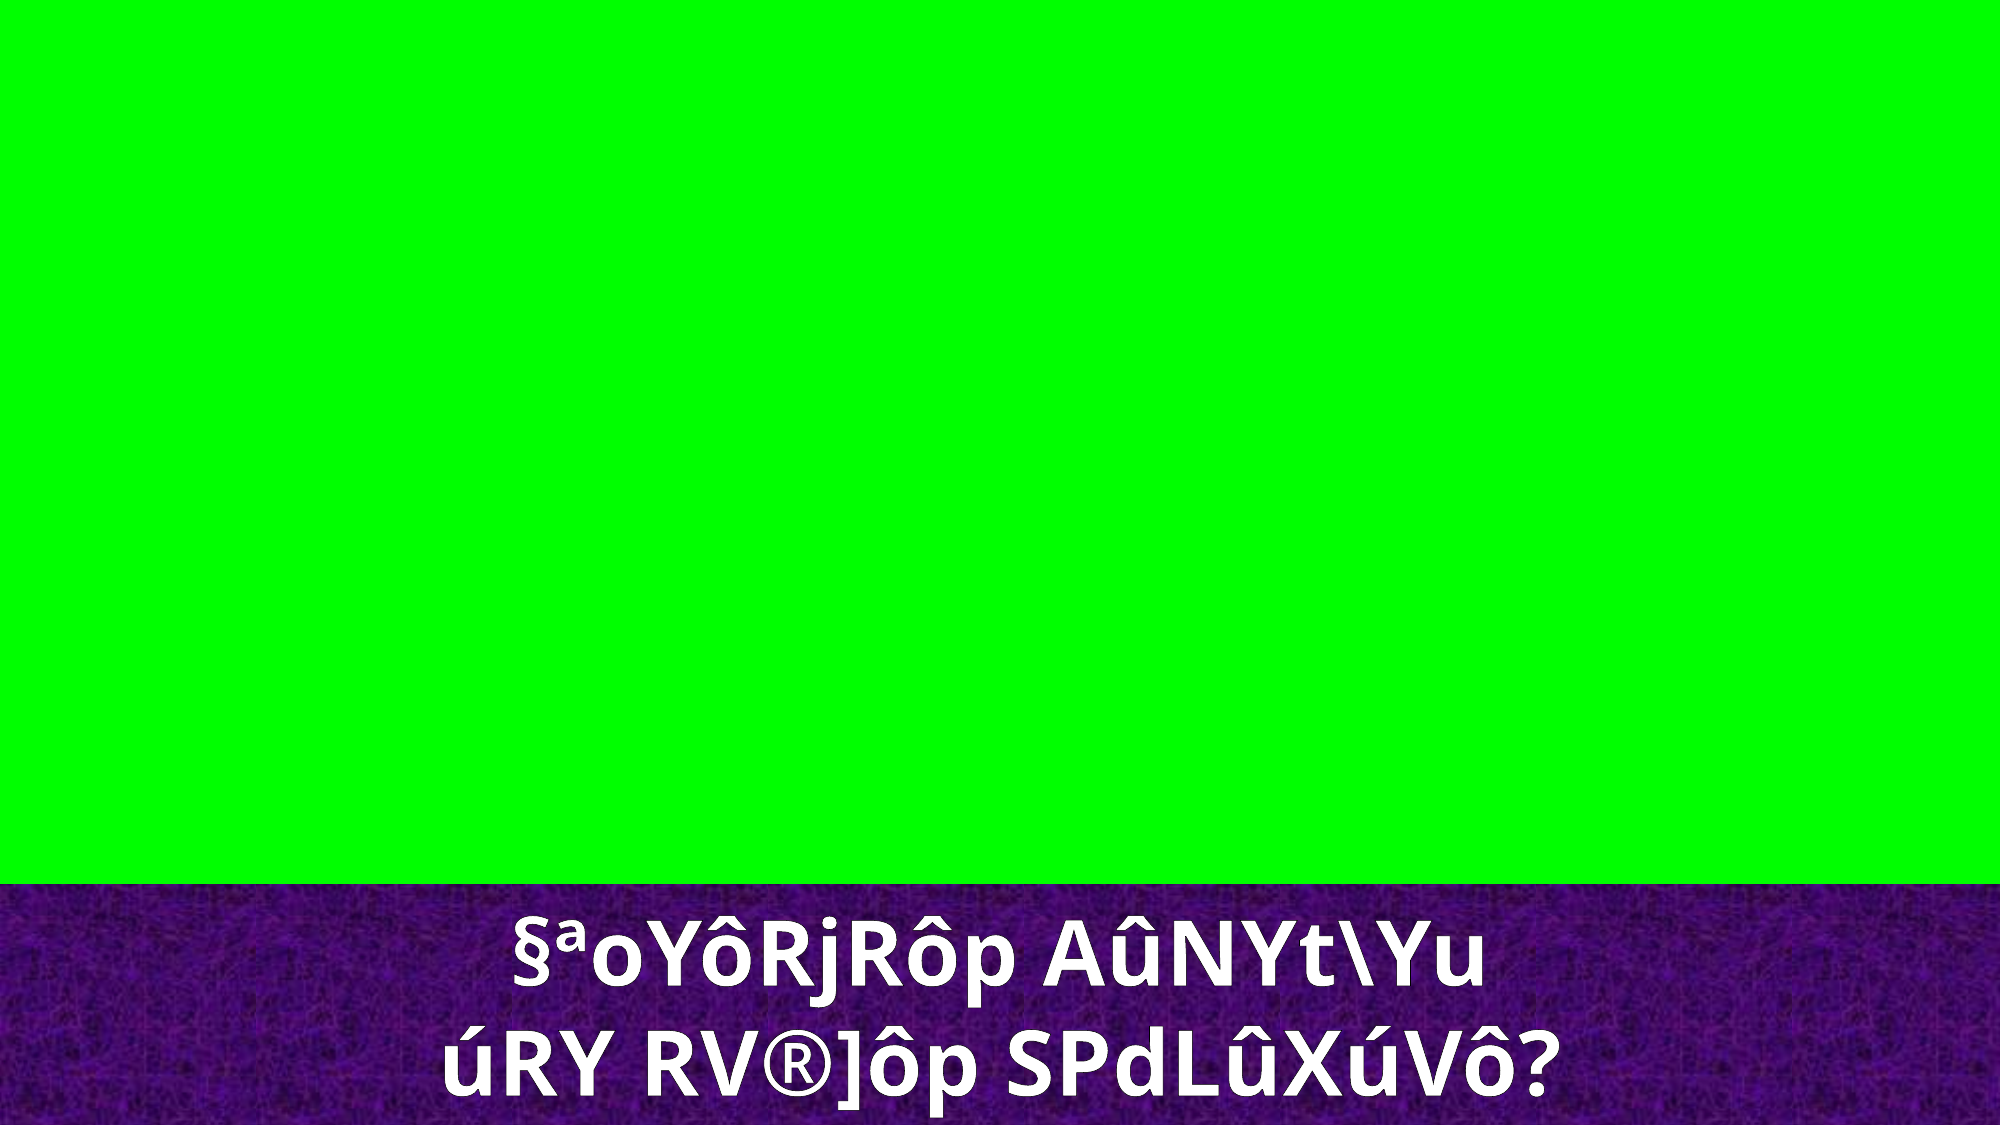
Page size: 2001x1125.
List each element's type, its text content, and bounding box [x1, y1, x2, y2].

text_box §ªoYôRjRôp AûNYt\Yu úRY RV®]ôp SPdLûXúVô? [0, 886, 2000, 1122]
